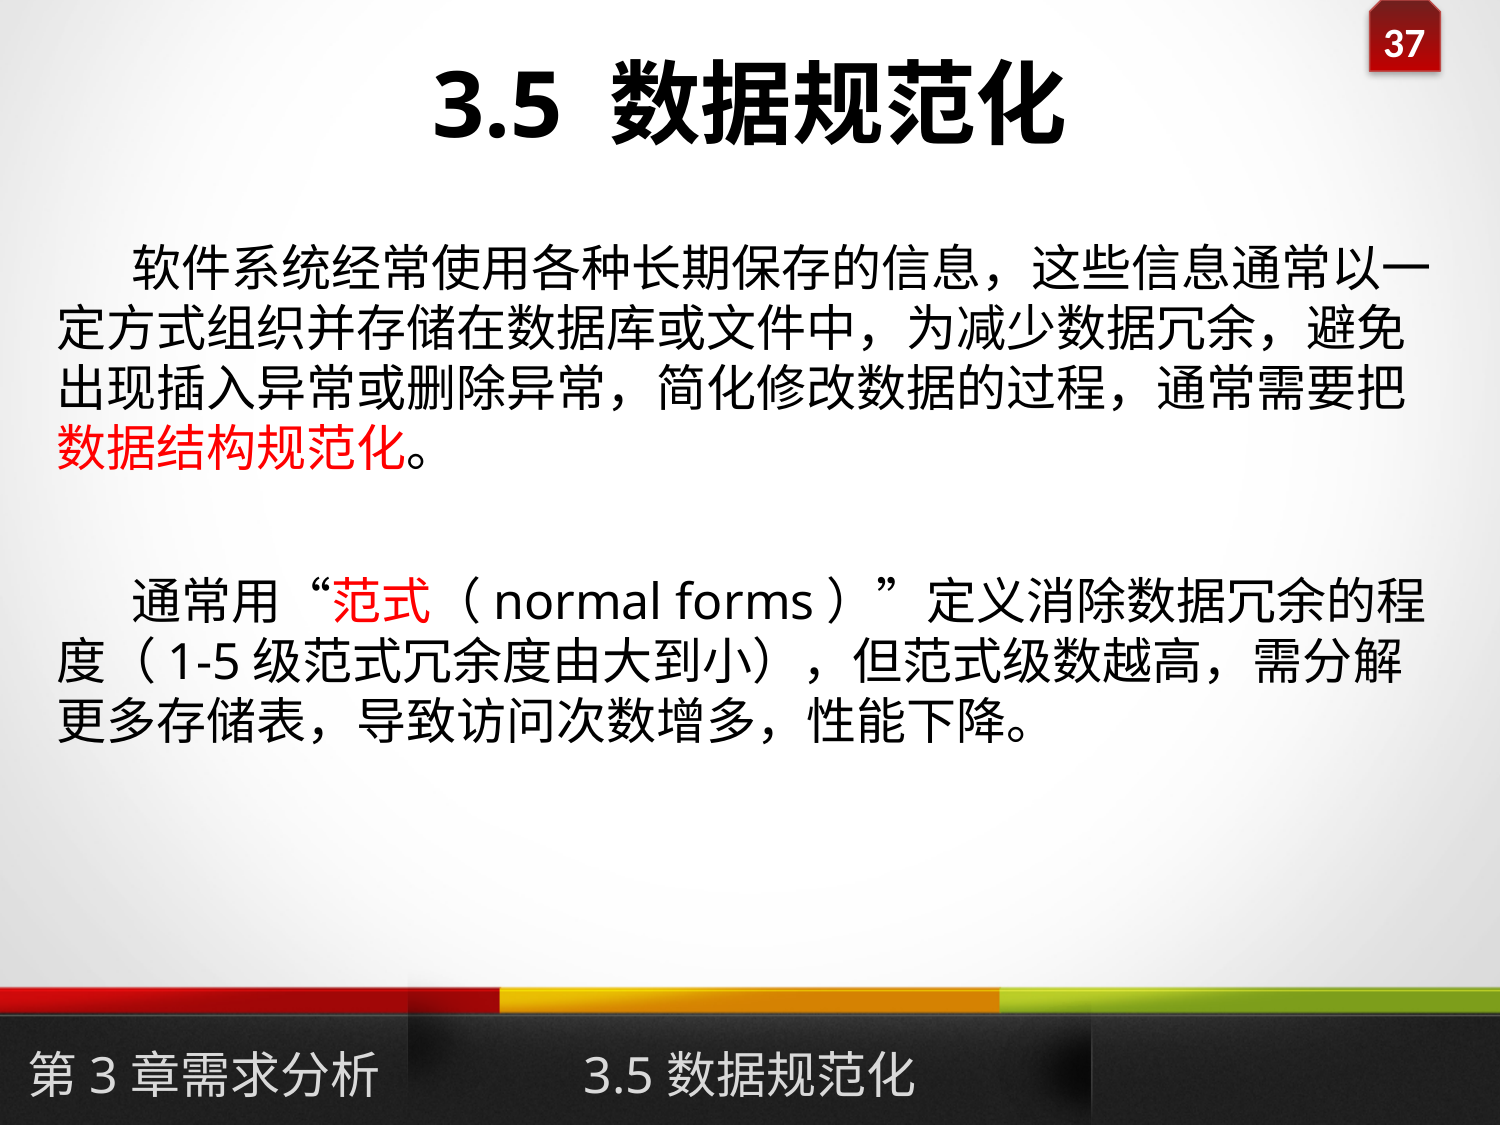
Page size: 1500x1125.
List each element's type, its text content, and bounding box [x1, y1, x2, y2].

text_box 通常用“范式（normal forms）”定义消除数据冗余的程度（1-5级范式冗余度由大到小），但范式级数越高，需分解更多存储表，导致访问次数增多，性能下降。 [39, 560, 1449, 759]
title 3.5 数据规范化 [74, 6, 1426, 195]
text_box 3.5数据规范化 [431, 1034, 1126, 1113]
picture [0, 0, 1500, 1125]
text_box 软件系统经常使用各种长期保存的信息，这些信息通常以一定方式组织并存储在数据库或文件中，为减少数据冗余，避免出现插入异常或删除异常，简化修改数据的过程，通常需要把数据结构规范化。 [39, 227, 1461, 486]
text_box 第3章需求分析 [0, 1034, 431, 1113]
